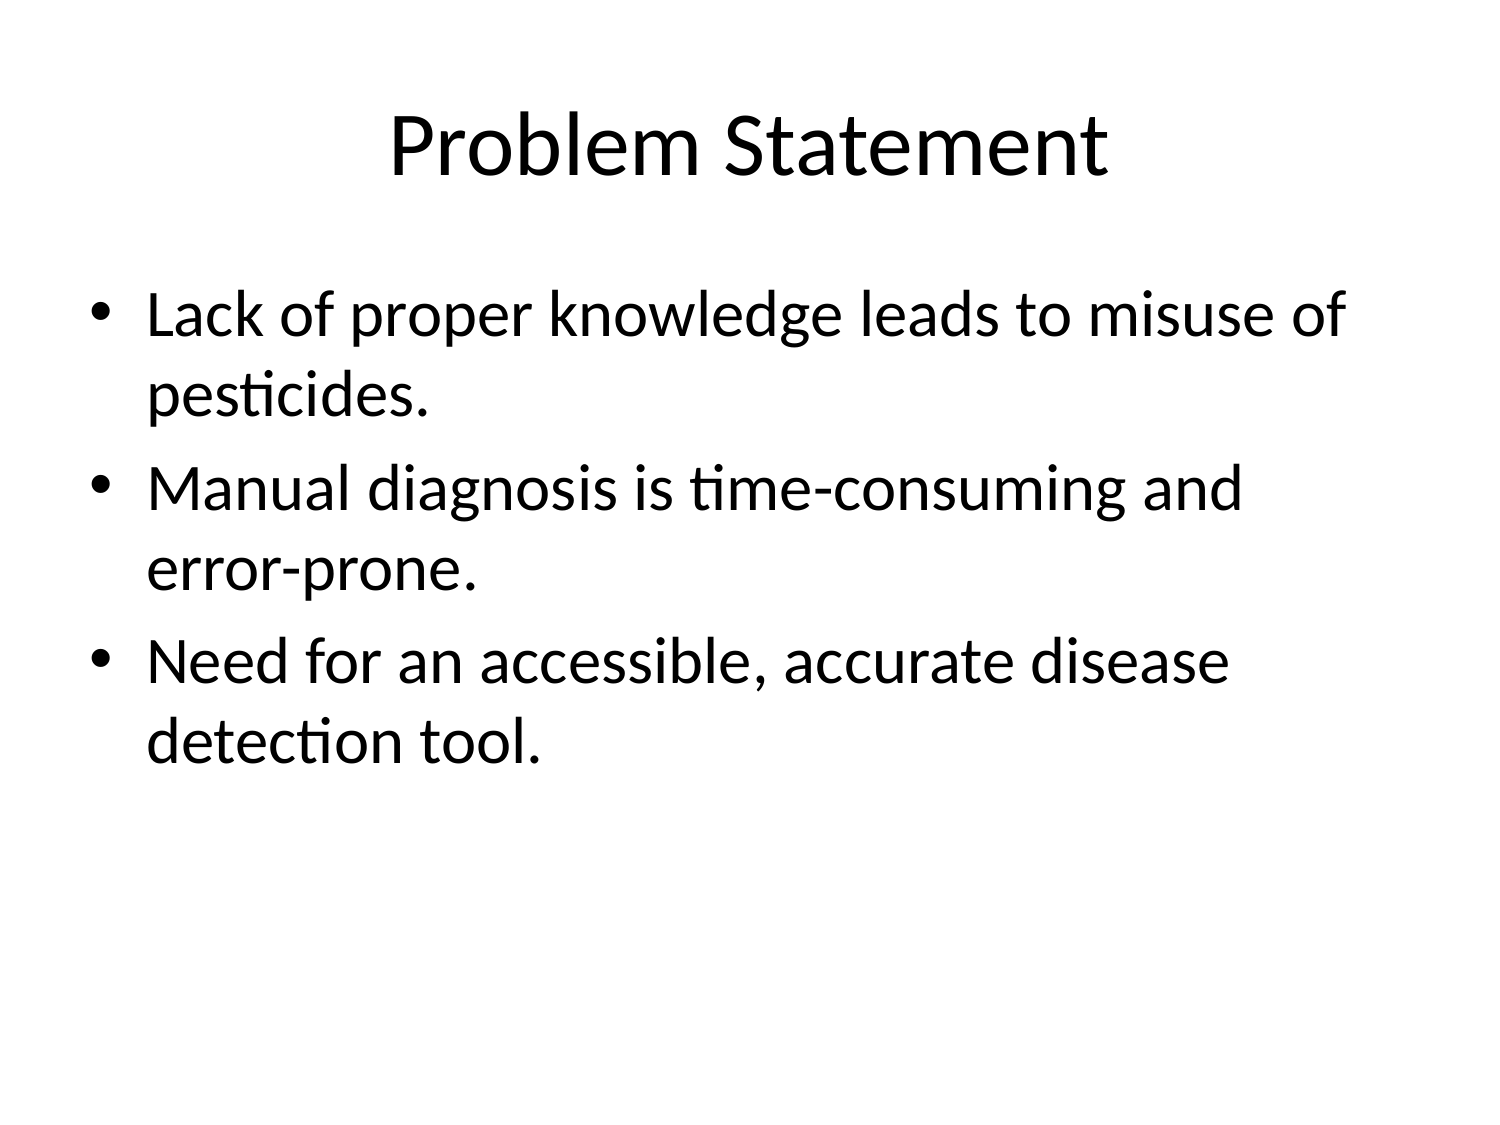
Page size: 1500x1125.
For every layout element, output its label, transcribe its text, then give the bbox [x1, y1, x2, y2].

title Problem Statement [75, 45, 1425, 233]
list Lack of proper knowledge leads to misuse of pesticides. Manual diagnosis is time-consuming and error-prone. Need for an accessible, accurate disease detection tool. [75, 262, 1425, 1005]
